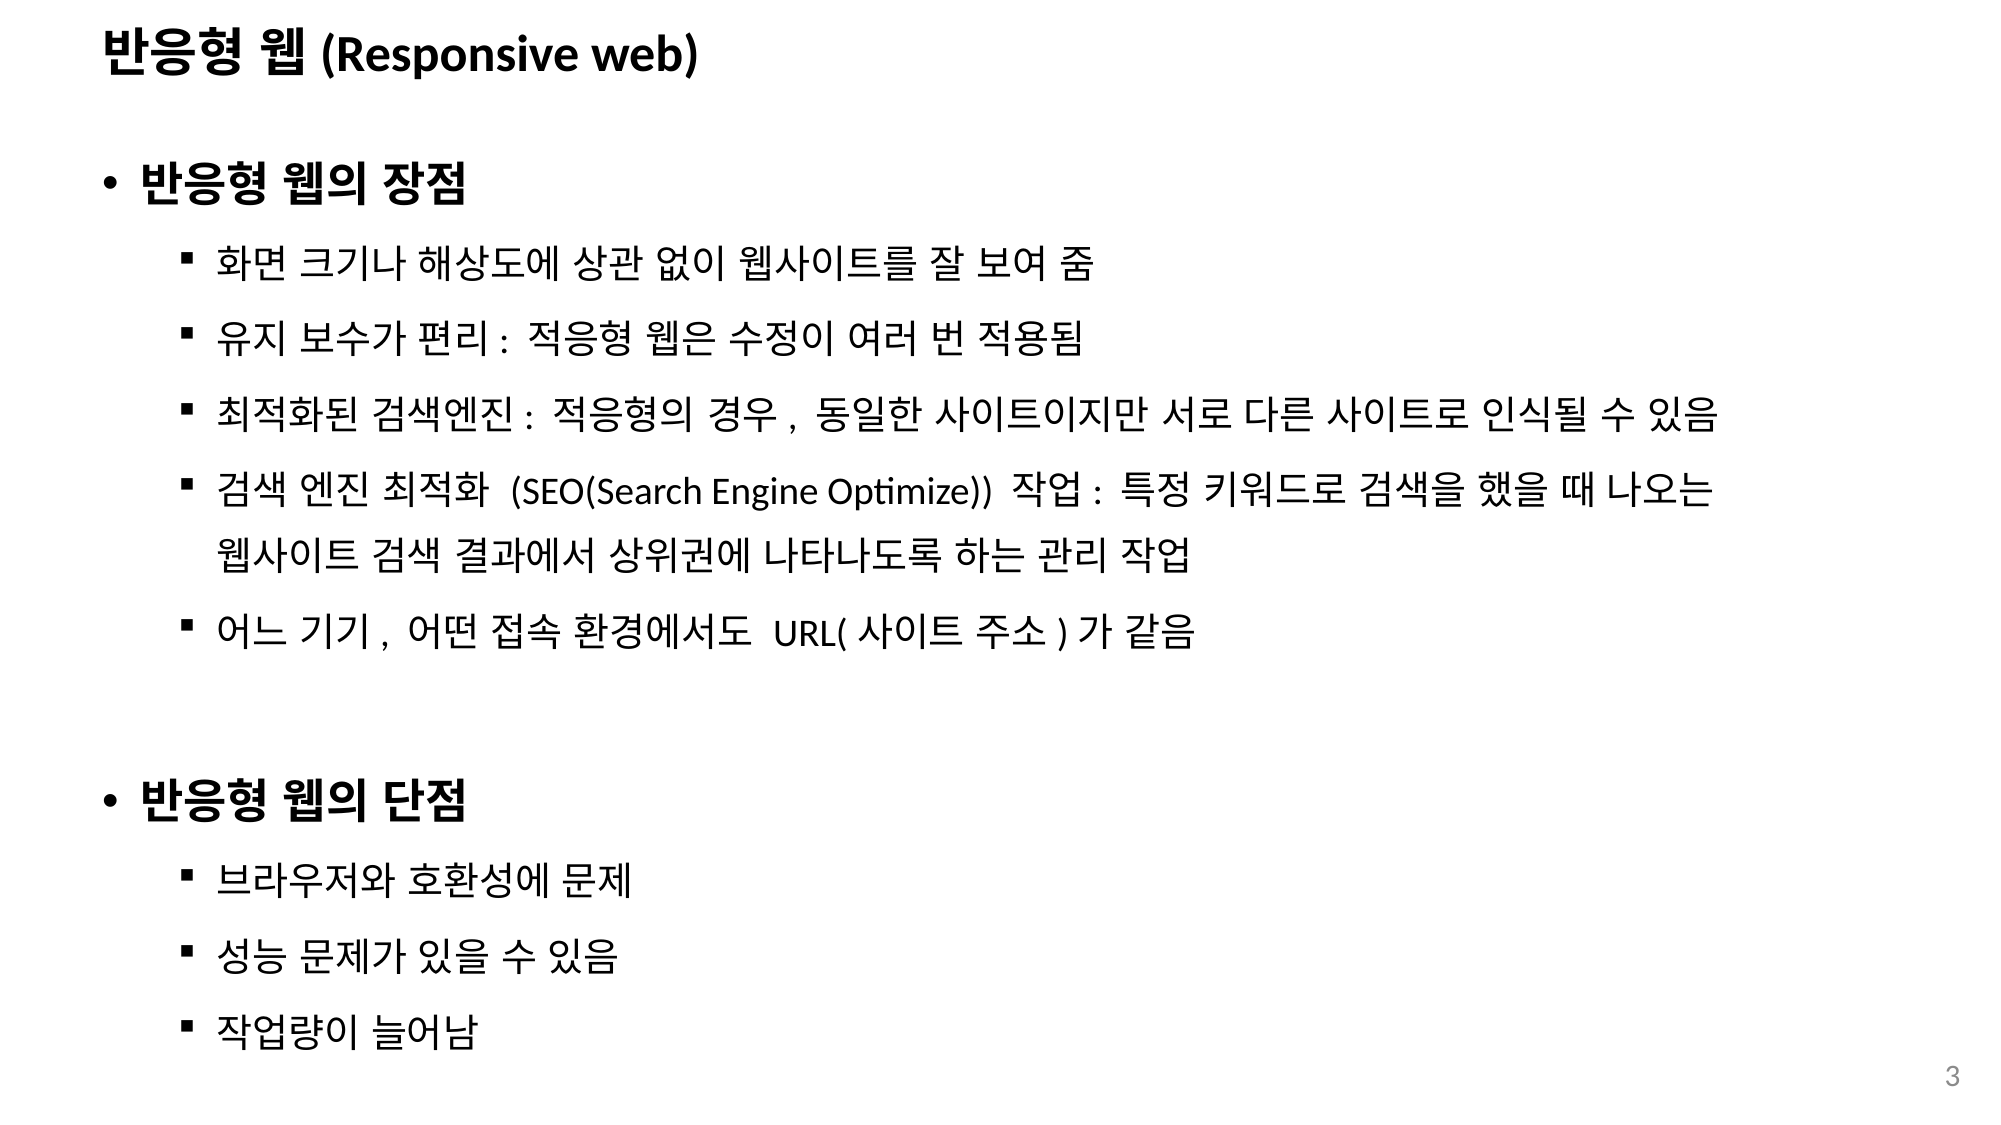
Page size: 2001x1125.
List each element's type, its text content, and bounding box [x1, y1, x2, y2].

title 반응형 웹(Responsive web) [87, 26, 1812, 83]
slide_number 3 [1412, 1042, 1976, 1106]
list 반응형 웹의 장점 화면 크기나 해상도에 상관 없이 웹사이트를 잘 보여 줌 유지 보수가 편리: 적응형 웹은 수정이 여러 번 적용됨 최적화된 검색엔진: 적응형의 경우, 동일한 사이트이지만 서로 다른 사이트로 인식될 수 있음 검색 엔진 최적화 (SEO(Search Engine Optimize)) 작업: 특정 키워드로 검색을 했을 때 나오는 웹사이트 검색 결과에서 상위권에 나타나도록 하는 관리 작업 어느 기기, 어떤 접속 환경에서도 URL(사이트 주소)가 같음 반응형 웹의 단점 브라우저와 호환성에 문제 성능 문제가 있을 수 있음 작업량이 늘어남 [87, 124, 1878, 1066]
